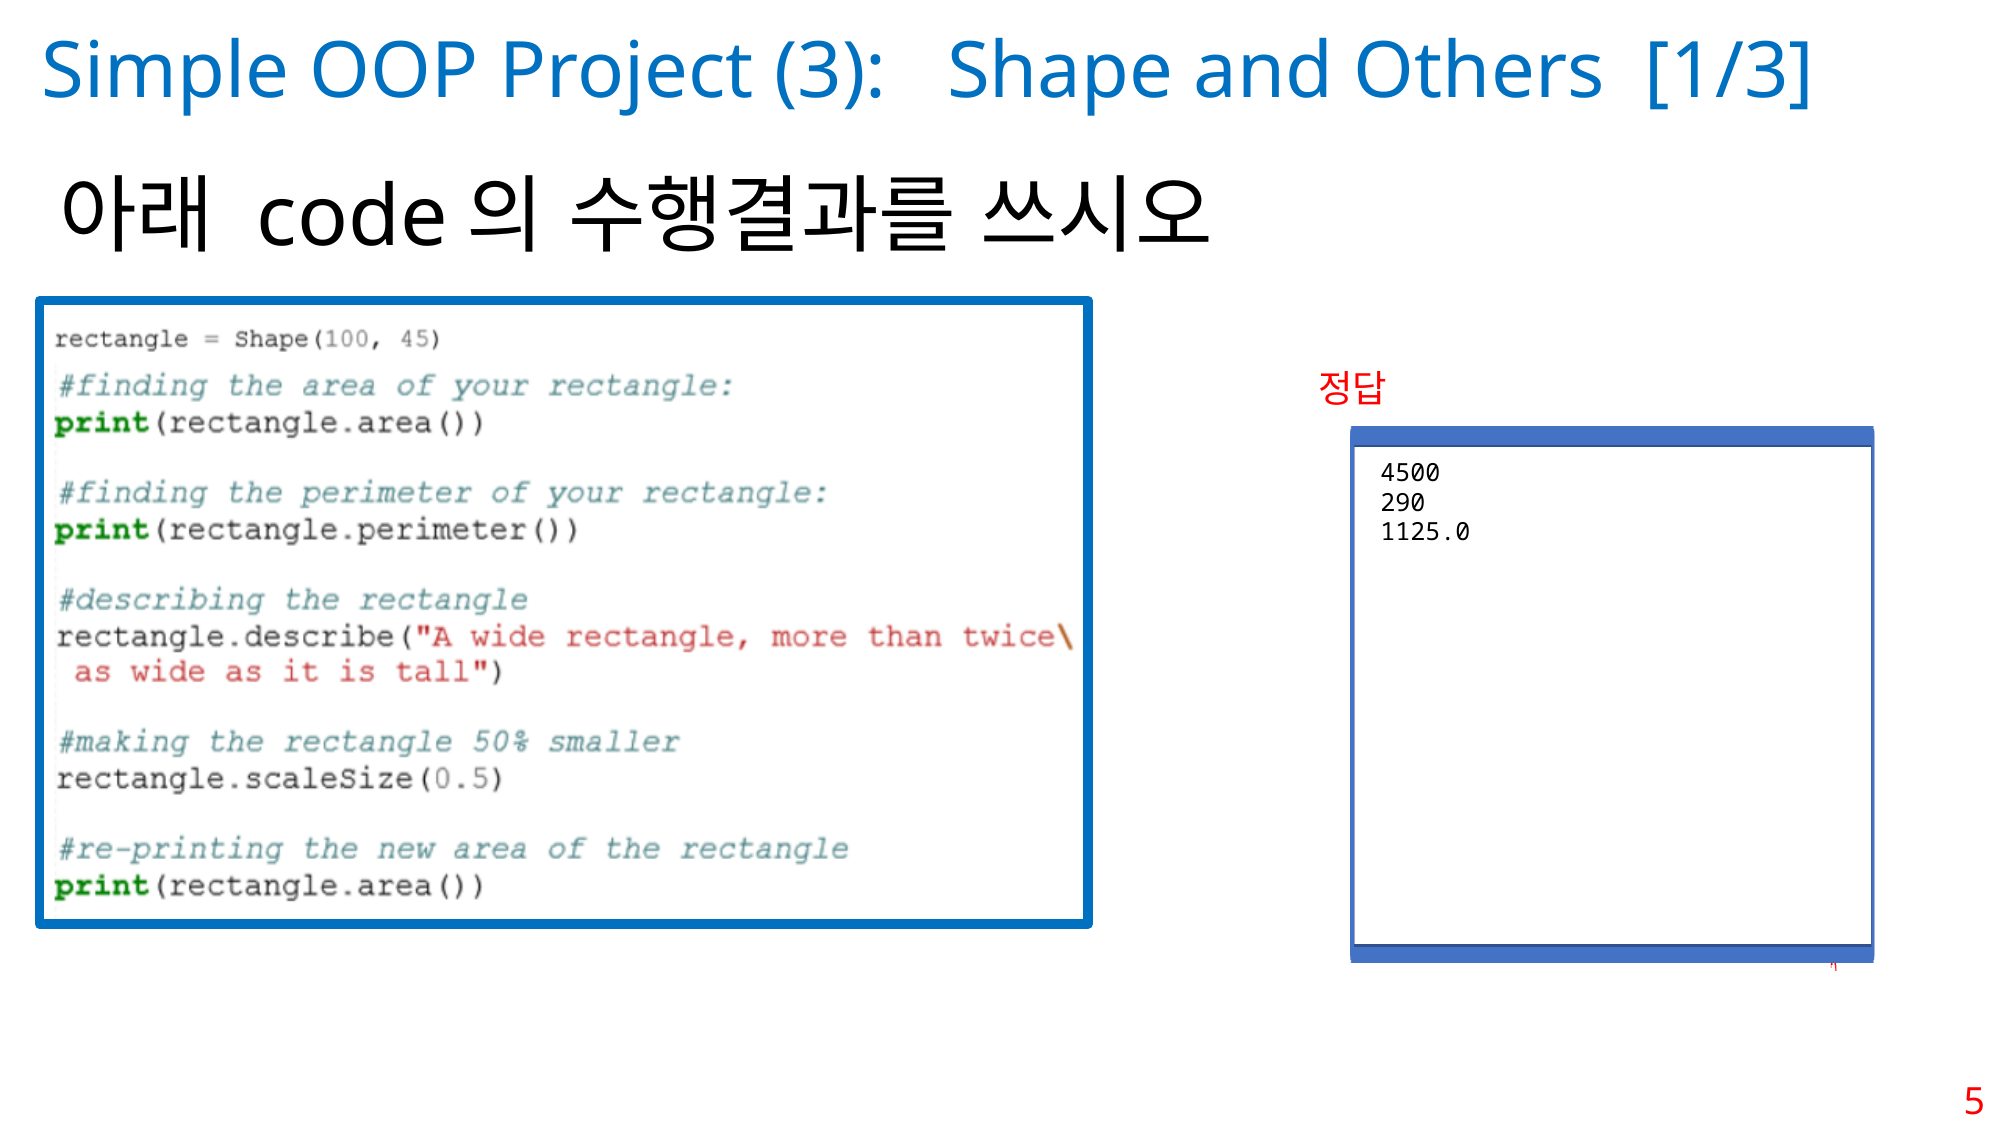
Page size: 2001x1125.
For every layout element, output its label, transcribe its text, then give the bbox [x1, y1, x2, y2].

slide_number 5 [1912, 1082, 2000, 1123]
text_box 정답 [1303, 357, 1458, 418]
picture [44, 305, 1084, 920]
picture [1345, 387, 1878, 971]
title 아래 code의 수행결과를 쓰시오 [44, 164, 1770, 271]
text_box Simple OOP Project (3): Shape and Others [1/3] [26, 13, 1909, 131]
